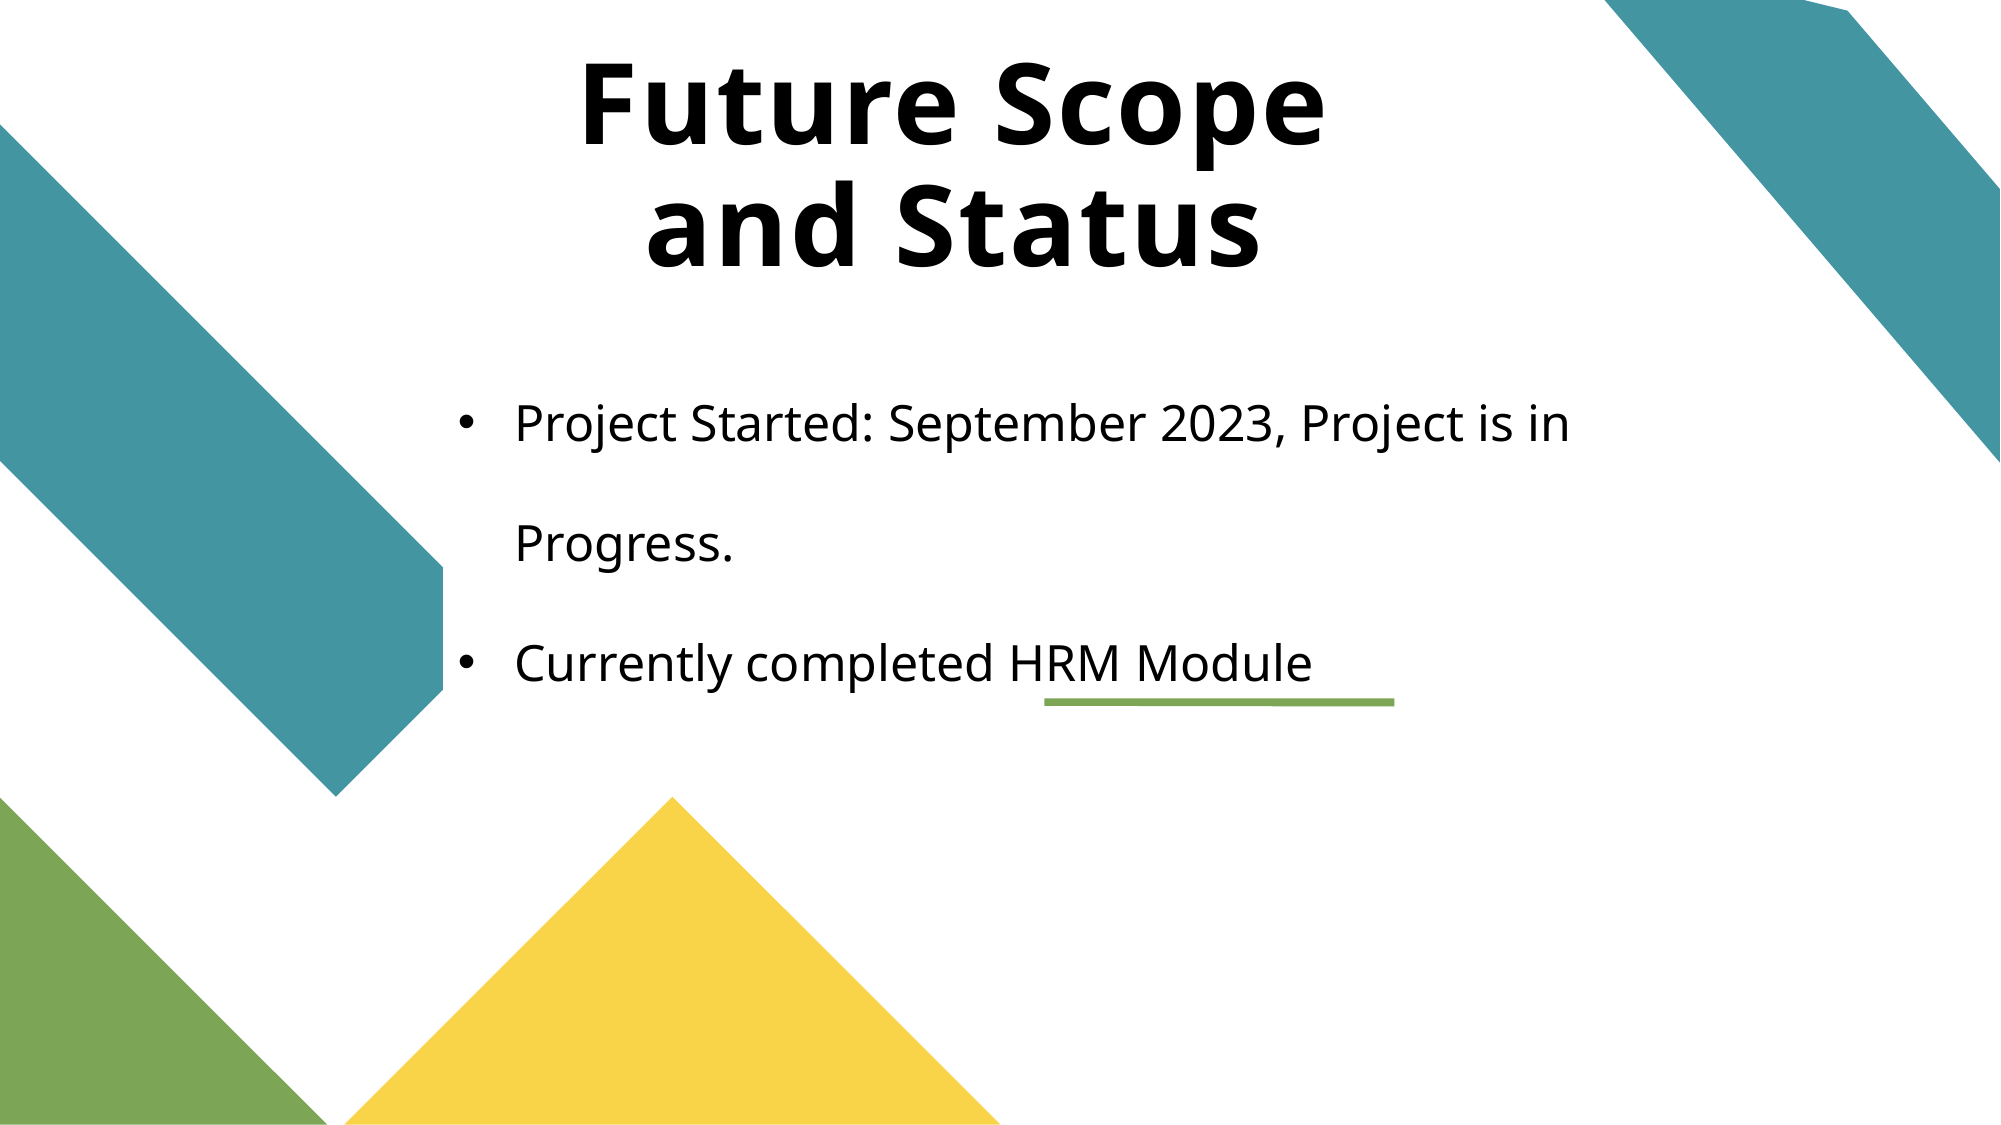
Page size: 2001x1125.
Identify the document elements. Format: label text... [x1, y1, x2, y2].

text_box Project Started: September 2023, Project is in Progress. Currently completed HRM Module [443, 323, 1630, 699]
text_box [1604, 0, 2000, 463]
title Future Scope and Status [490, 54, 1418, 291]
